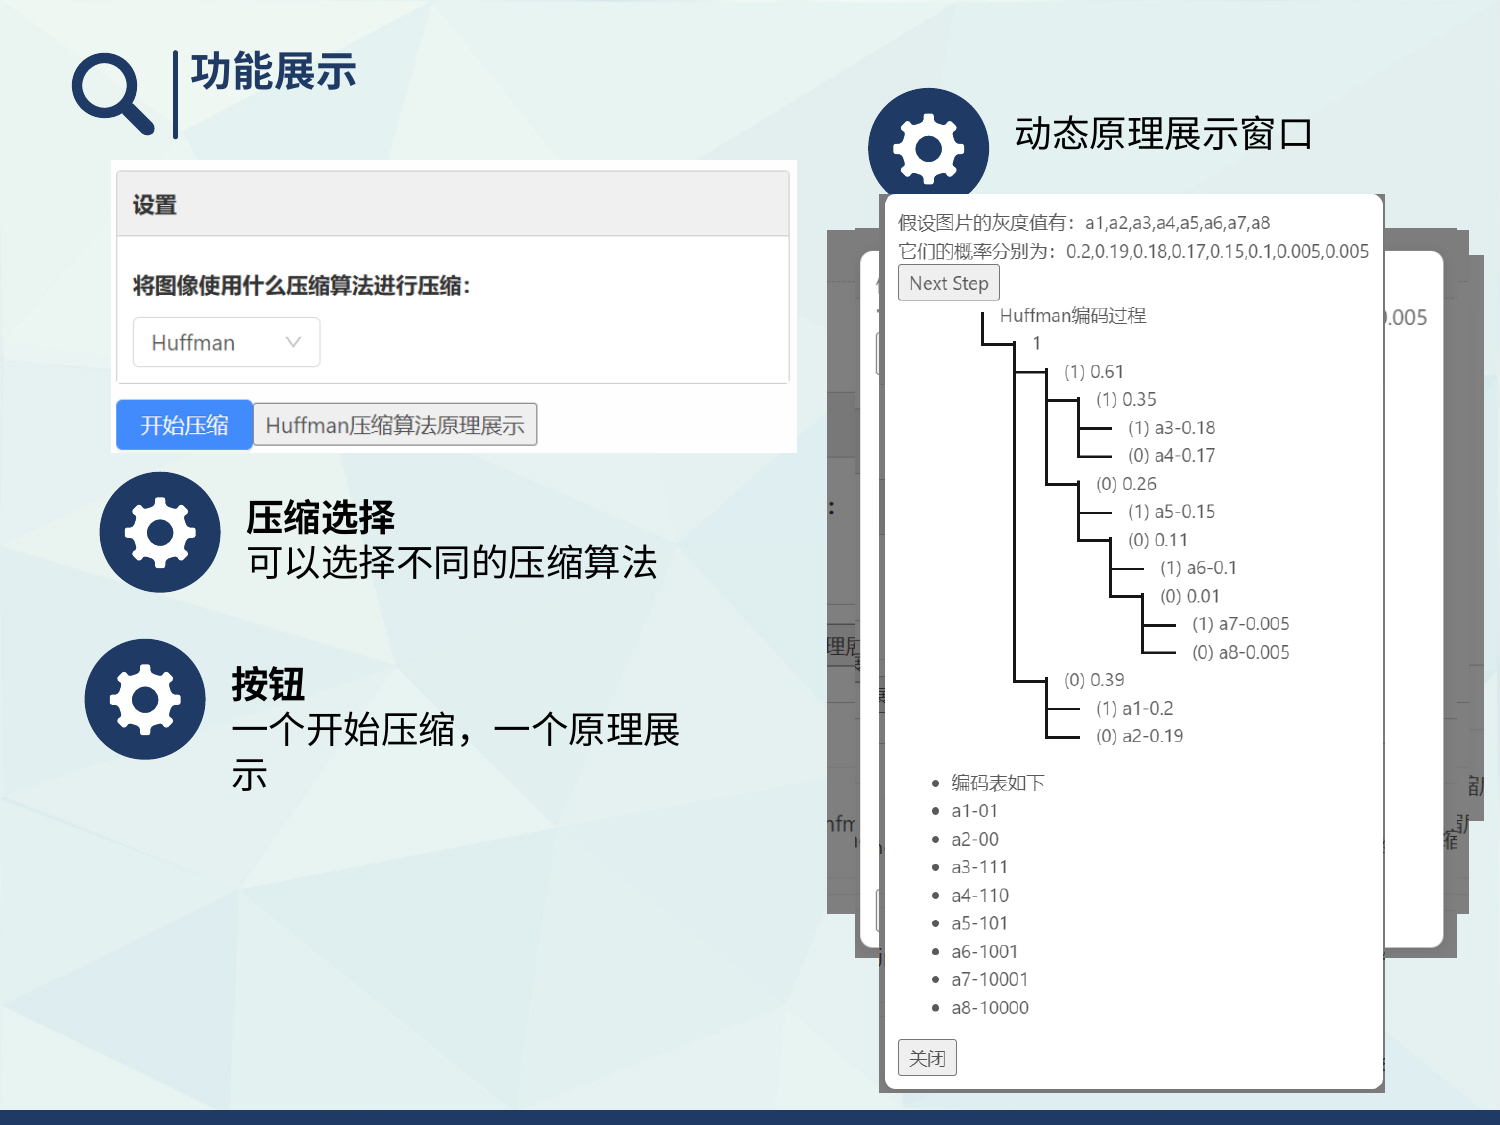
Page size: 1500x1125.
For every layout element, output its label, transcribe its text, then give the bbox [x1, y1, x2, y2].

text_box [83, 637, 207, 761]
text_box [124, 497, 196, 569]
text_box [867, 86, 991, 194]
text_box 功能展示 [175, 37, 993, 103]
text_box [0, 230, 708, 755]
text_box 压缩选择 可以选择不同的压缩算法 [231, 486, 732, 592]
text_box [893, 113, 965, 185]
text_box 动态原理展示窗口 [999, 103, 1500, 163]
text_box 按钮 一个开始压缩，一个原理展示 [216, 653, 717, 804]
text_box [98, 470, 222, 594]
text_box [109, 664, 181, 736]
picture [0, 0, 1500, 1110]
text_box [71, 52, 155, 136]
